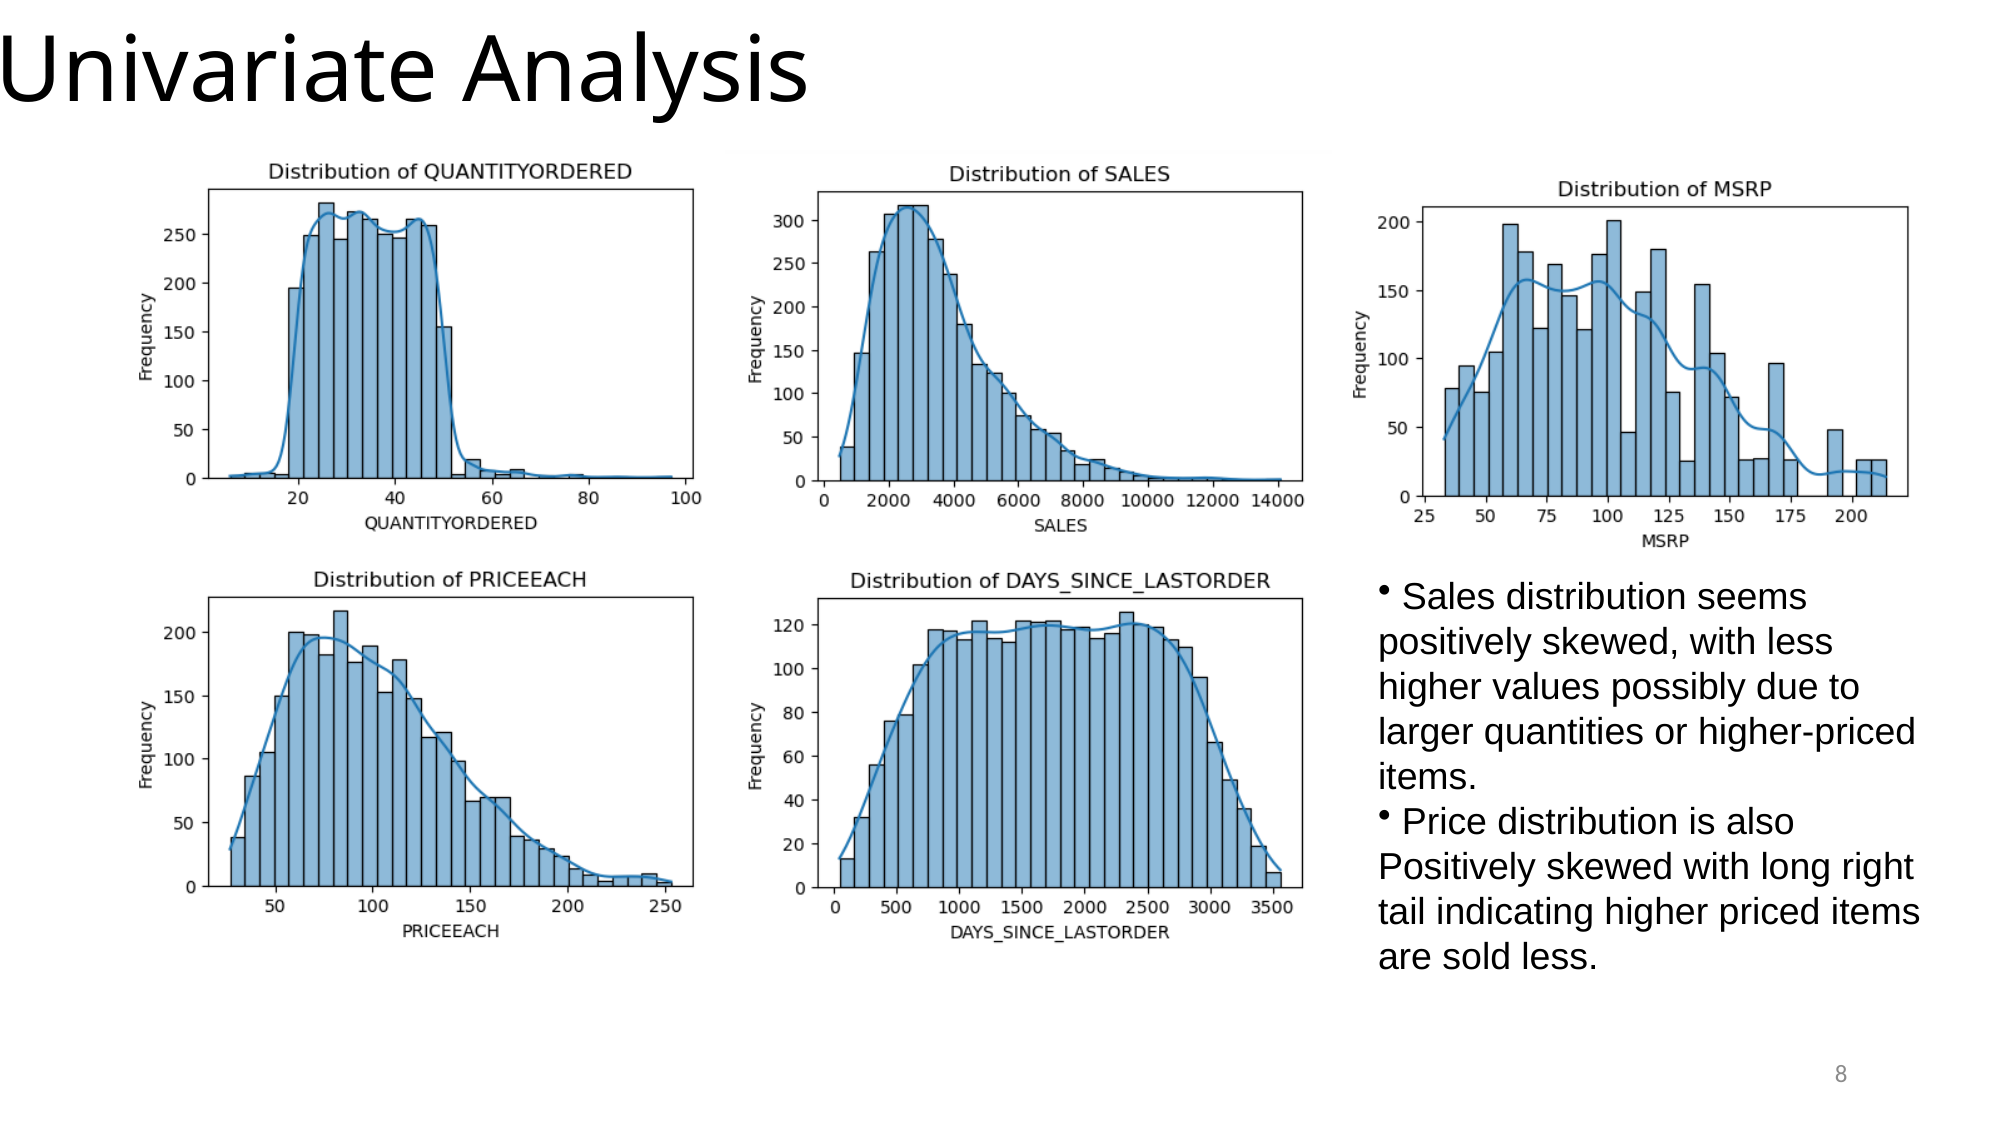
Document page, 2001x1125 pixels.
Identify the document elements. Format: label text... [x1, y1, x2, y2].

list Sales distribution seems positively skewed, with less higher values possibly due to larger quantities or higher-priced items. Price distribution is also Positively skewed with long right tail indicating higher priced items are sold less. [1363, 493, 1946, 1125]
title Univariate Analysis [0, 0, 911, 145]
picture [128, 150, 719, 941]
picture [1337, 150, 1940, 566]
slide_number 8 [1412, 1042, 1863, 1103]
picture [724, 150, 1332, 946]
